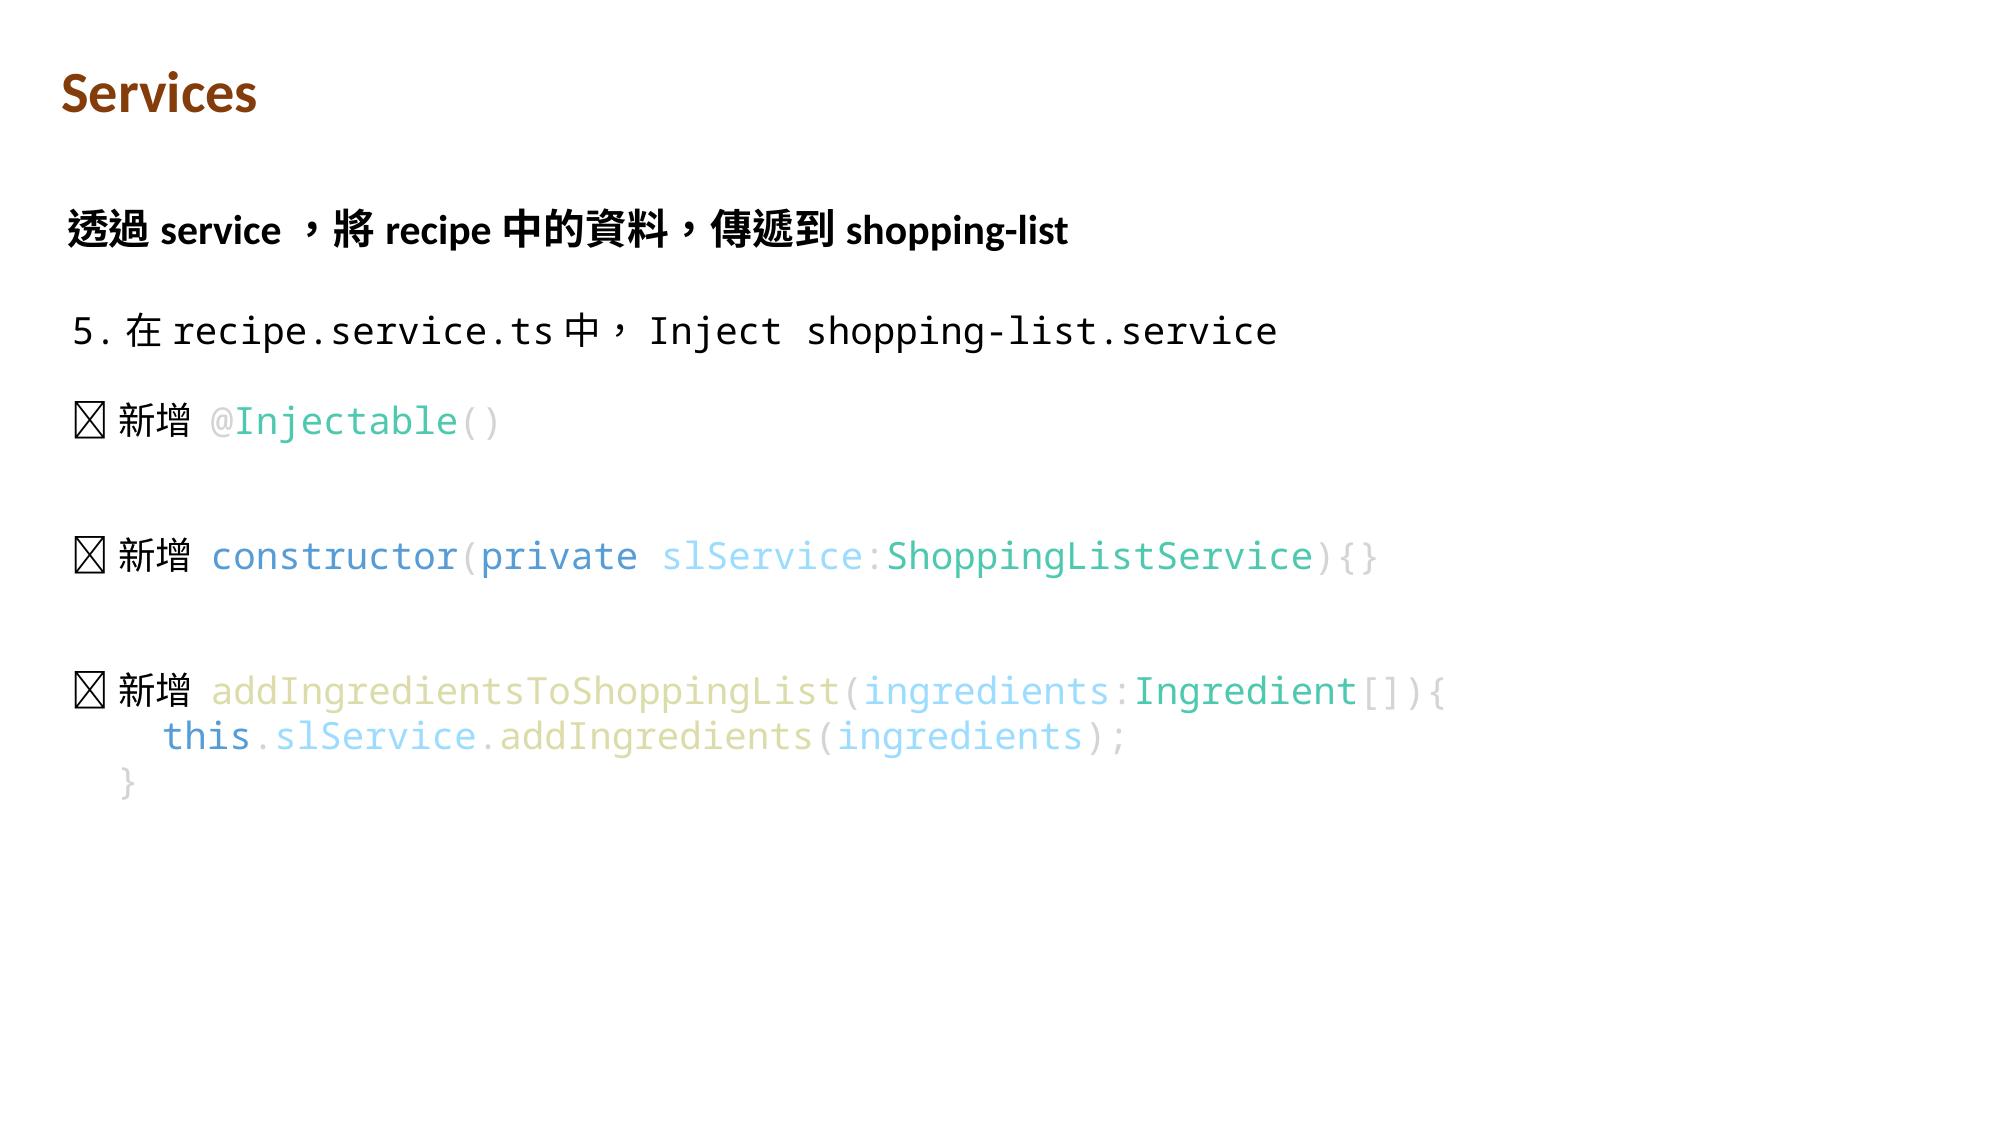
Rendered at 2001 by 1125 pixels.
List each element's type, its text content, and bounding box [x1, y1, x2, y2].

text_box 透過service，將recipe中的資料，傳遞到shopping-list [52, 195, 1084, 260]
text_box 5.在recipe.service.ts中，Inject shopping-list.service 新增 @Injectable() 新增 constructor(private slService:ShoppingListService){} 新增 addIngredientsToShoppingList(ingredients:Ingredient[]){ this.slService.addIngredients(ingredients); } [57, 299, 1723, 900]
text_box Services [46, 46, 1818, 132]
